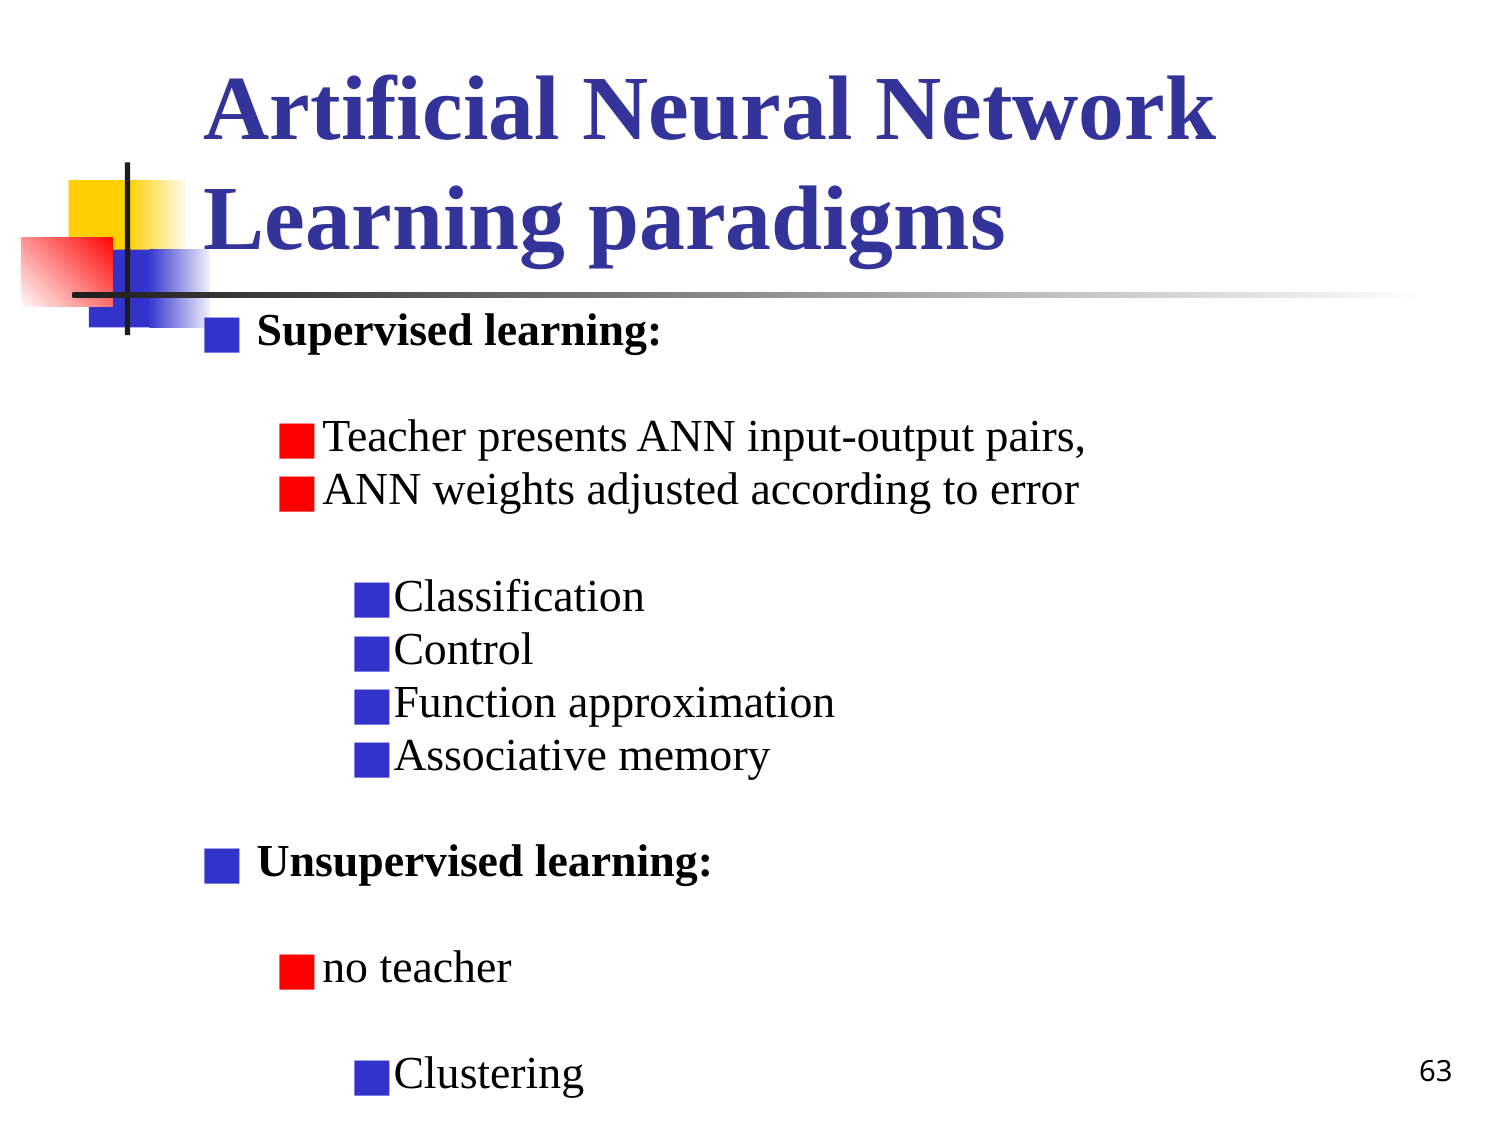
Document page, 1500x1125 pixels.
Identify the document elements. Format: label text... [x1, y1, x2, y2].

text_box ‹#› [1155, 1024, 1468, 1100]
title Artificial Neural Network Learning paradigms [188, 35, 1468, 275]
list Supervised learning: Teacher presents ANN input-output pairs, ANN weights adjusted according to error Classification Control Function approximation Associative memory Unsupervised learning: no teacher Clustering [185, 302, 1459, 1062]
